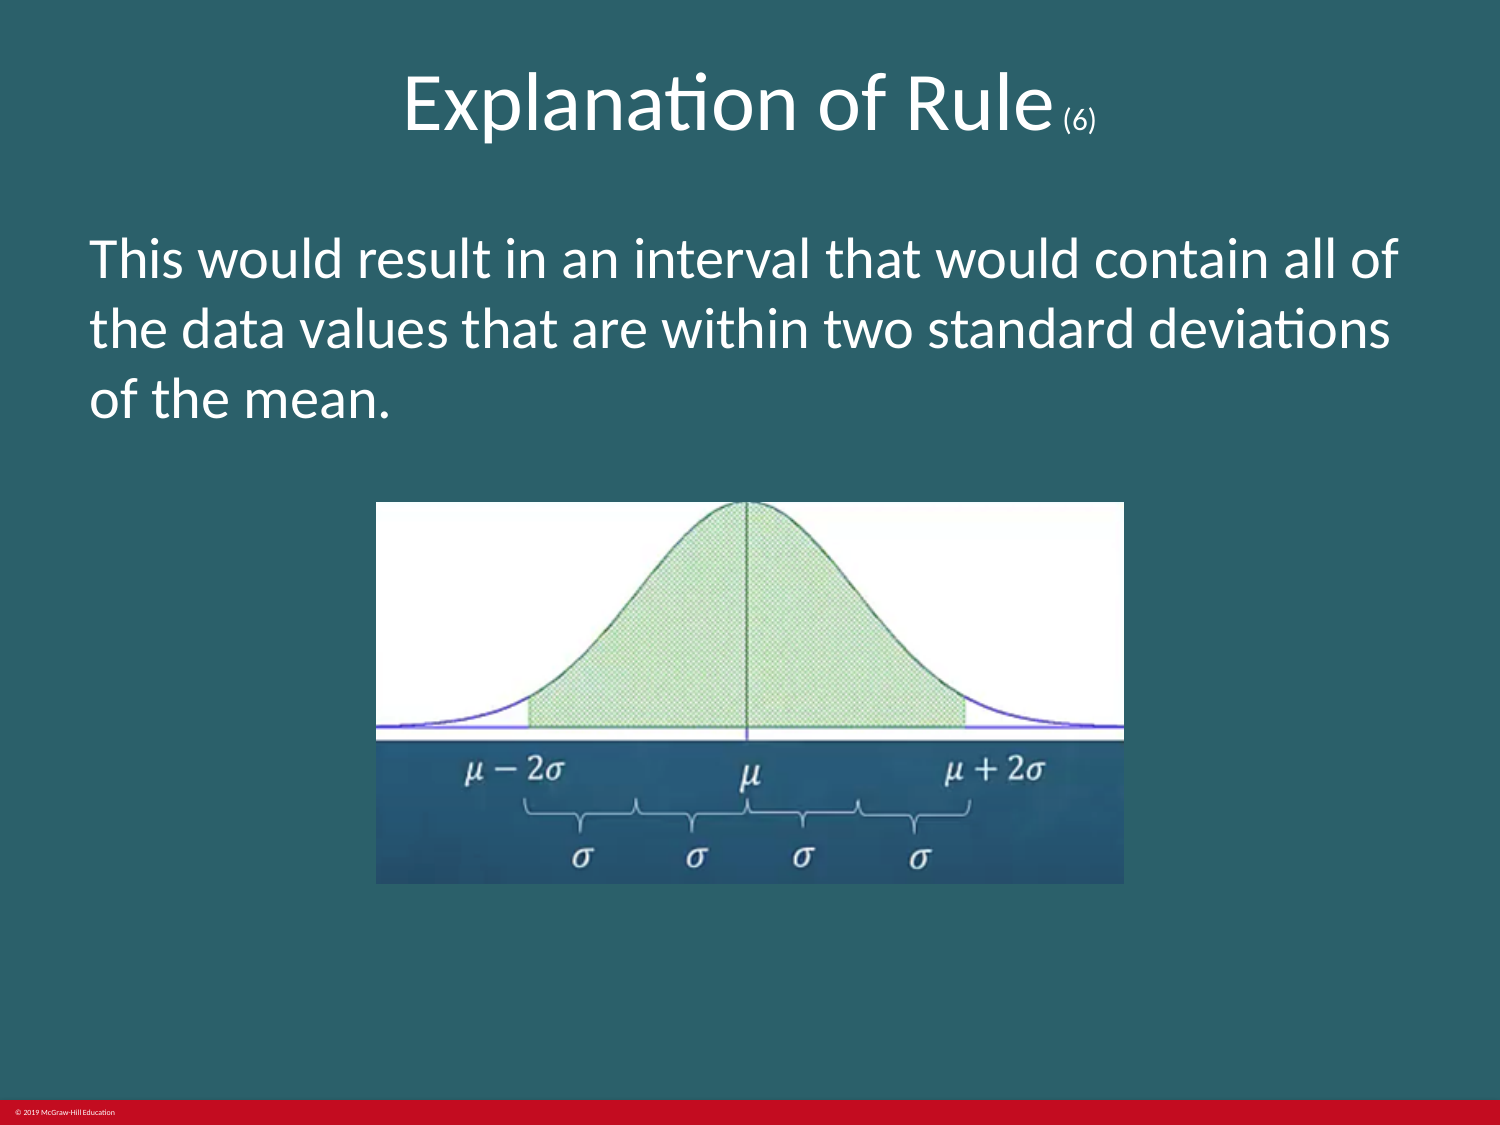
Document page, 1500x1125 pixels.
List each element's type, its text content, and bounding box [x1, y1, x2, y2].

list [376, 502, 1124, 884]
title Explanation of Rule (6) [0, 0, 1500, 195]
list This would result in an interval that would contain all of the data values that are within two standard deviations of the mean. [75, 212, 1425, 438]
